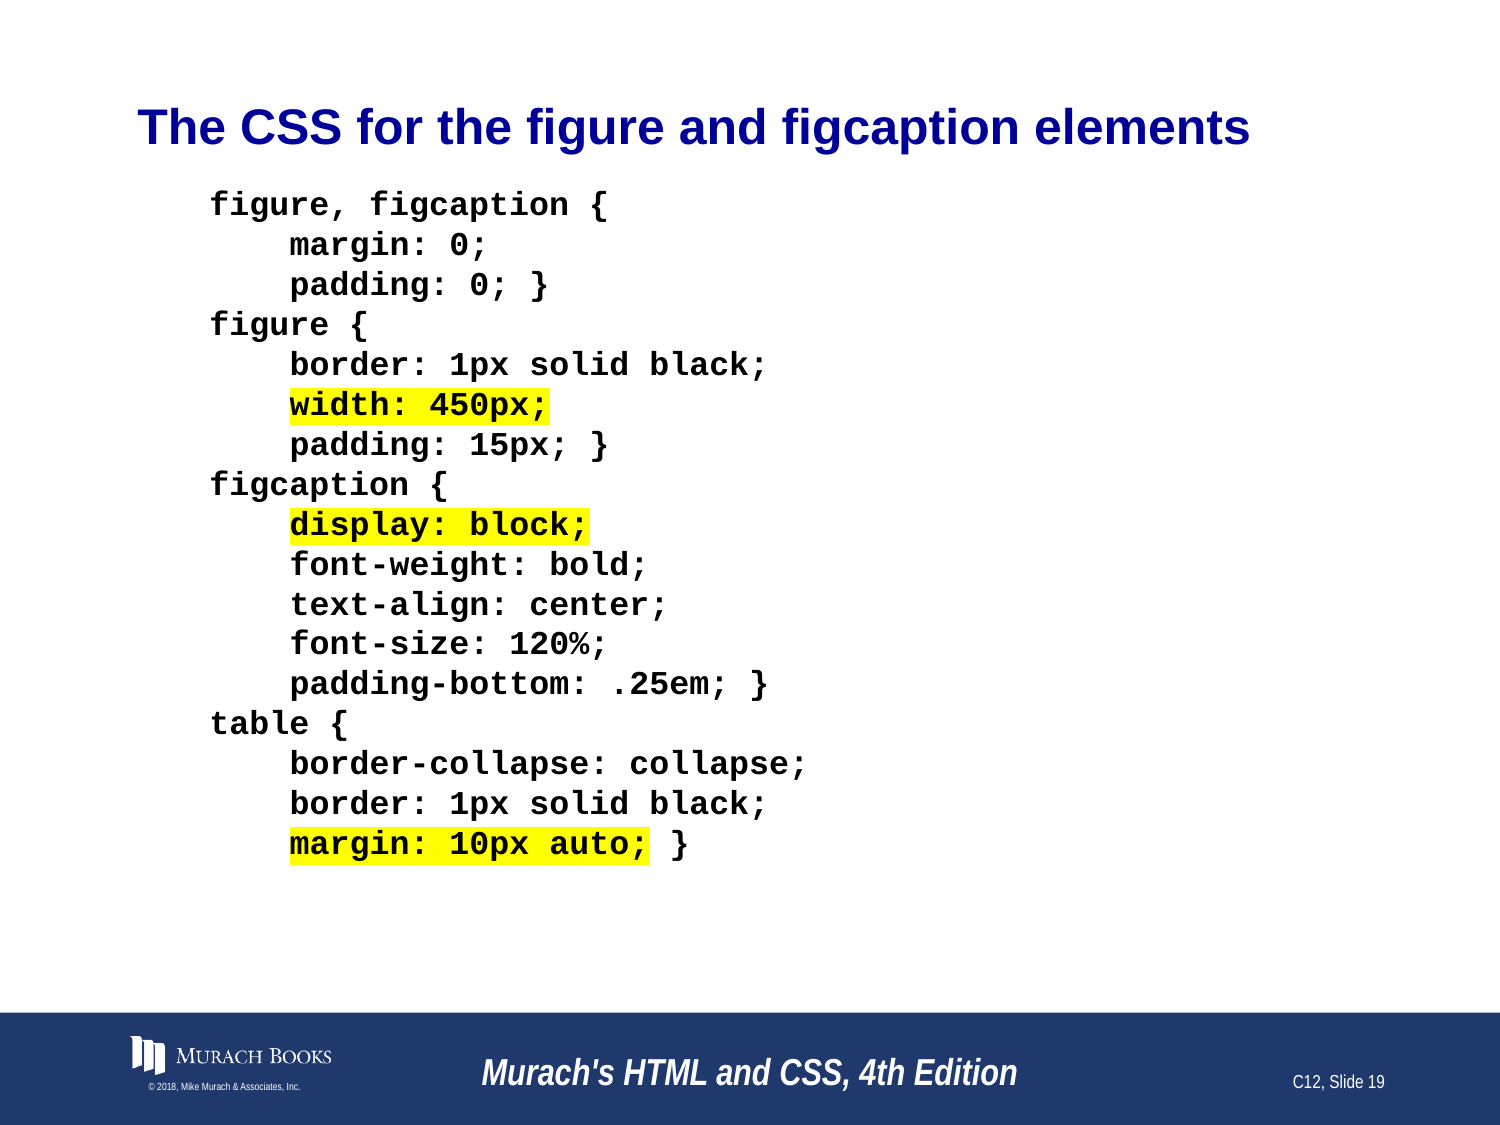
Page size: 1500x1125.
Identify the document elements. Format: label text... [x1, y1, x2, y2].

slide_number C12, Slide 19 [1087, 1025, 1400, 1100]
slide_number Murach's HTML and CSS, 4th Edition [450, 1025, 1050, 1100]
footer © 2018, Mike Murach & Associates, Inc. [0, 1025, 450, 1100]
title The CSS for the figure and figcaption elements [137, 94, 1338, 156]
list figure, figcaption { margin: 0; padding: 0; } figure { border: 1px solid black; width: 450px; padding: 15px; } figcaption { display: block; font-weight: bold; text-align: center; font-size: 120%; padding-bottom: .25em; } table { border-collapse: collapse; border: 1px solid black; margin: 10px auto; } [137, 174, 1350, 975]
